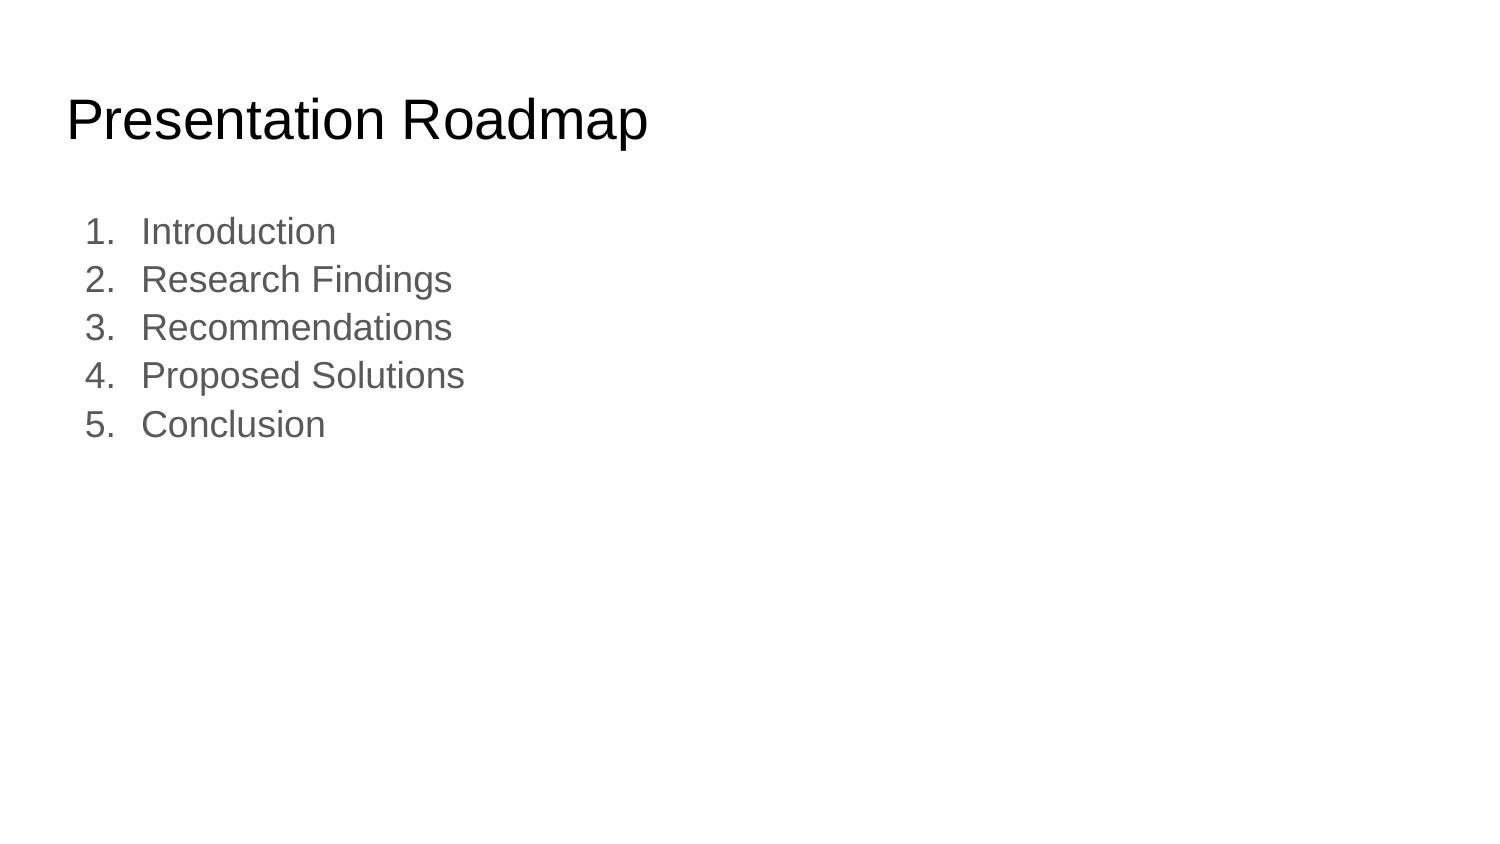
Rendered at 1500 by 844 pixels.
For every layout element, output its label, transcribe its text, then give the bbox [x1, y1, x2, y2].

title Presentation Roadmap [51, 72, 1449, 167]
list Introduction Research Findings Recommendations Proposed Solutions Conclusion [51, 189, 1449, 750]
